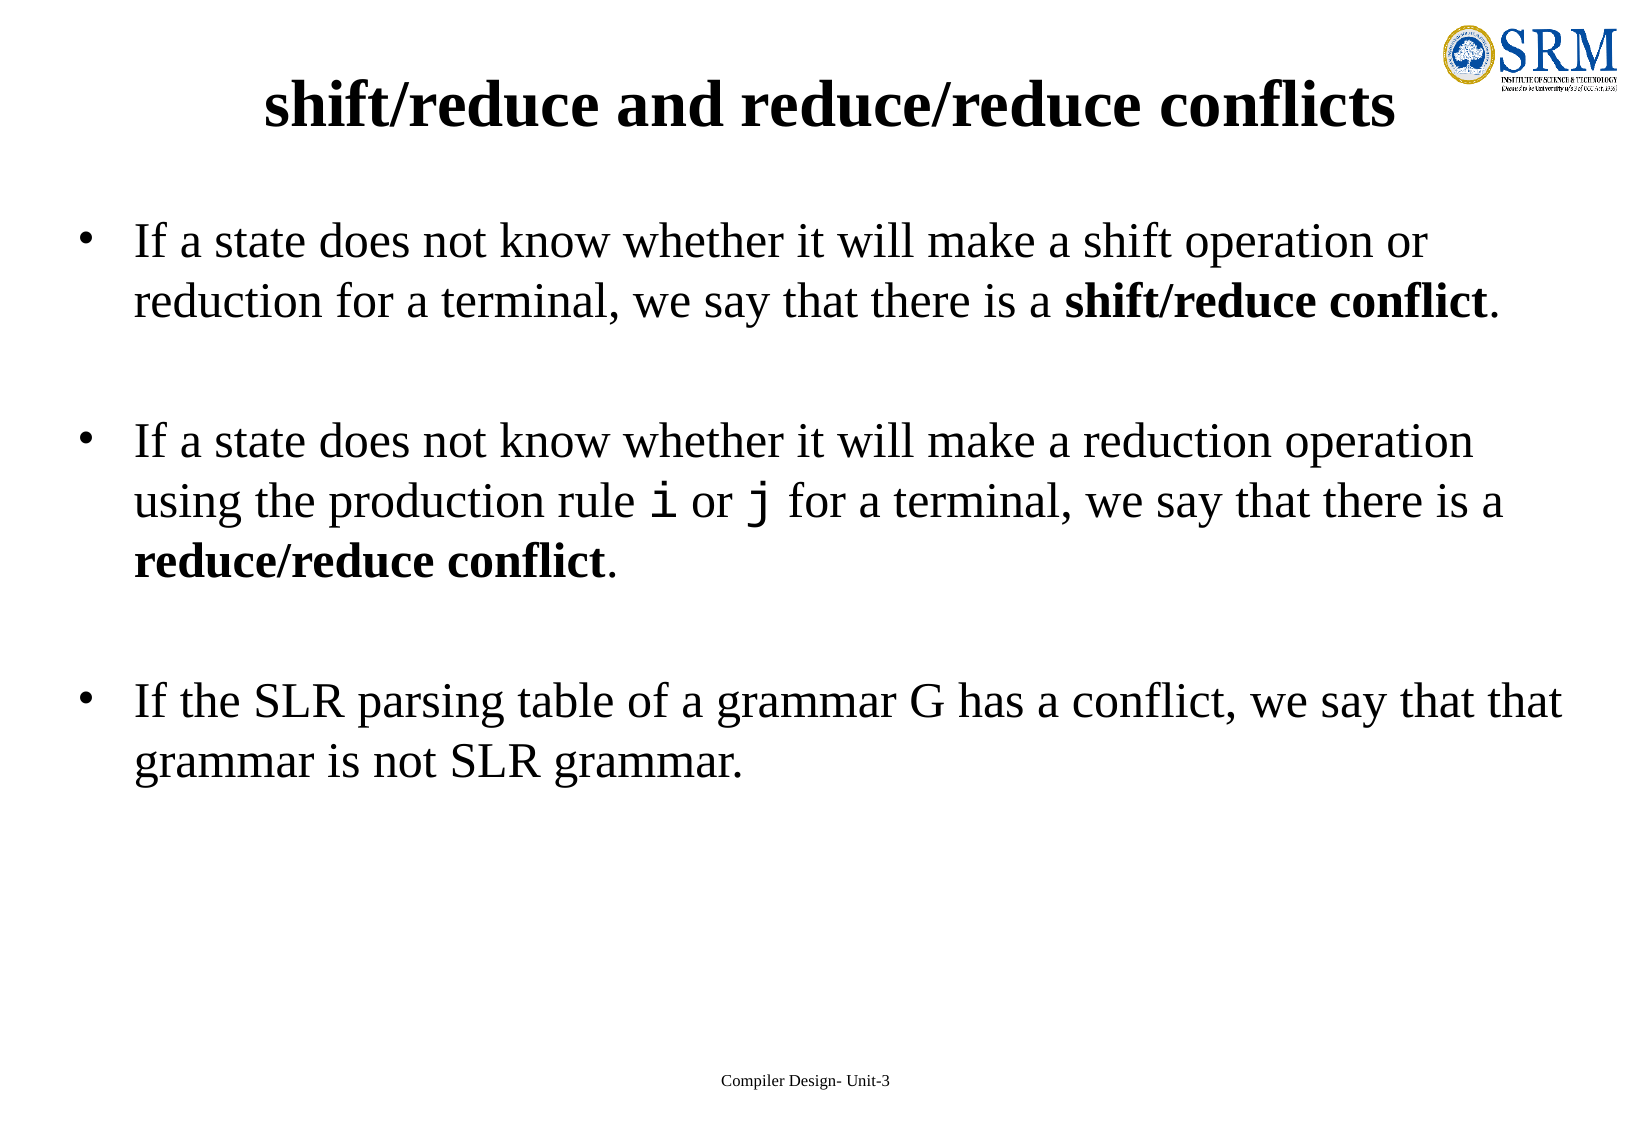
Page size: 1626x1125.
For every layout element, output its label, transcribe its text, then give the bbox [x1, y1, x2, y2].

text_box Compiler Design- Unit-3 [501, 1062, 1111, 1100]
picture [1439, 1, 1621, 116]
title shift/reduce and reduce/reduce conflicts [62, 24, 1600, 175]
list If a state does not know whether it will make a shift operation or reduction for a terminal, we say that there is a shift/reduce conflict. If a state does not know whether it will make a reduction operation using the production rule i or j for a terminal, we say that there is a reduce/reduce conflict. If the SLR parsing table of a grammar G has a conflict, we say that that grammar is not SLR grammar. [62, 200, 1600, 1038]
